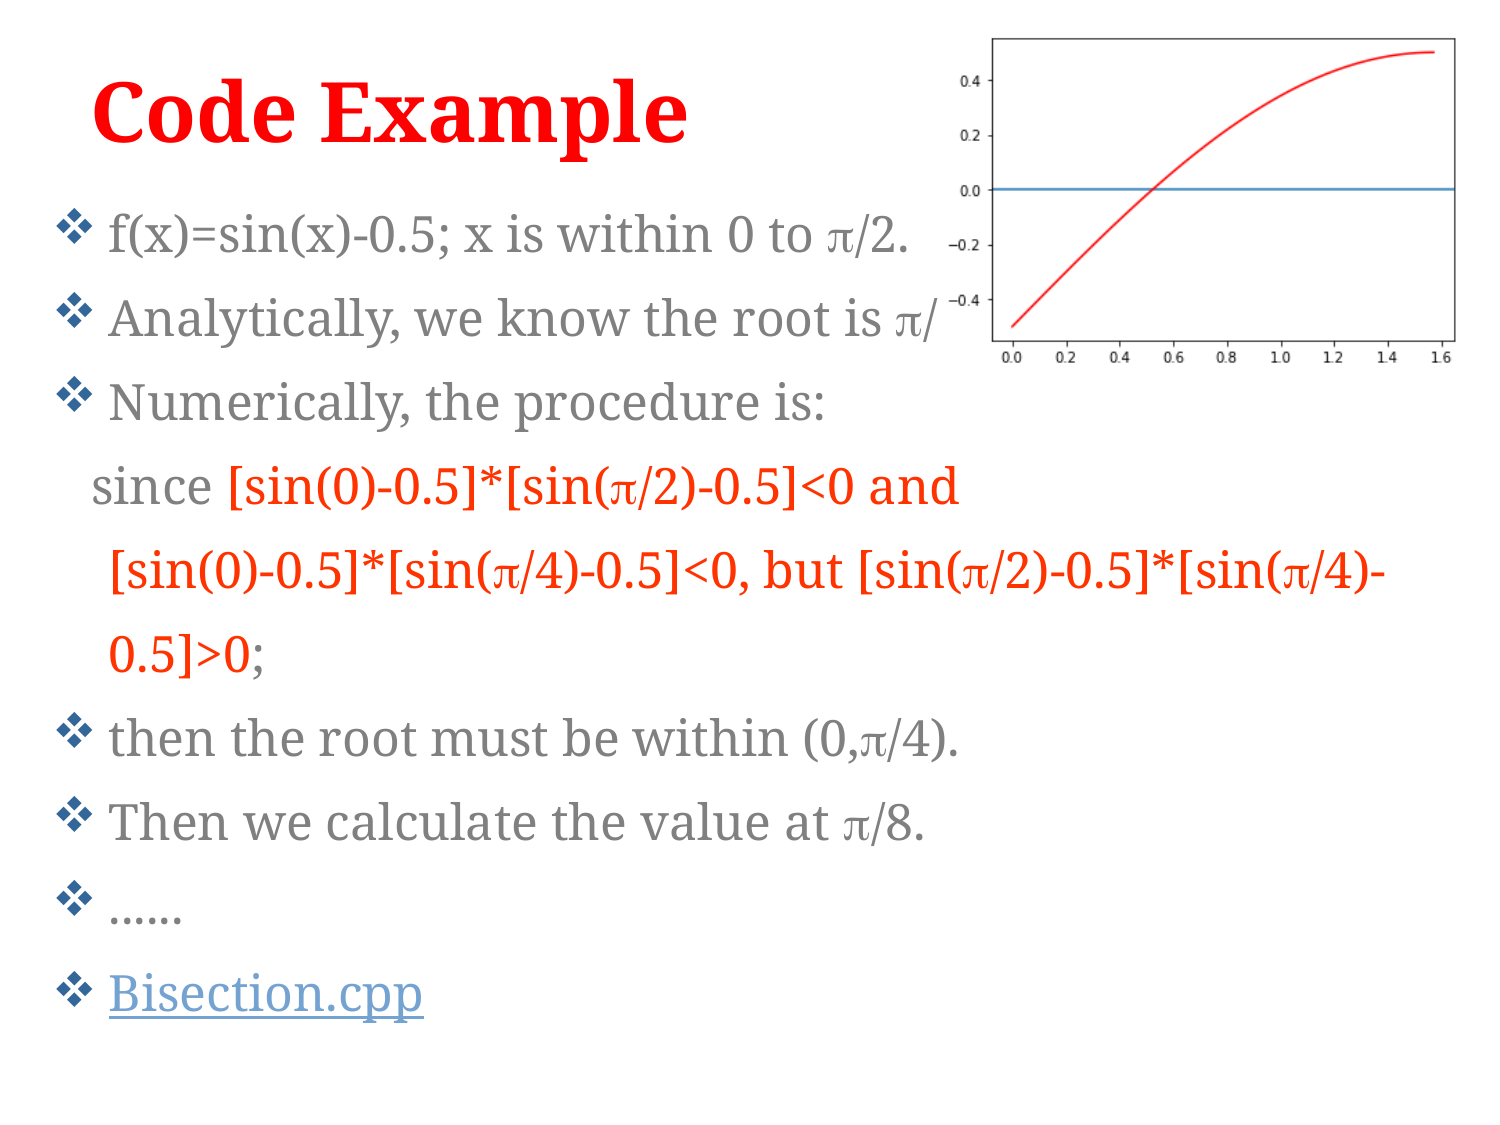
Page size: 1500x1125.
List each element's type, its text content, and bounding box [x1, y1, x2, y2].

title Code Example [75, 45, 938, 171]
picture [938, 30, 1464, 374]
list f(x)=sin(x)-0.5; x is within 0 to p/2. Analytically, we know the root is p/6. Numerically, the procedure is: since [sin(0)-0.5]*[sin(p/2)-0.5]<0 and [sin(0)-0.5]*[sin(p/4)-0.5]<0, but [sin(p/2)-0.5]*[sin(p/4)-0.5]>0; then the root must be within (0,p/4). Then we calculate the value at p/8. ...... Bisection.cpp [37, 171, 1463, 998]
